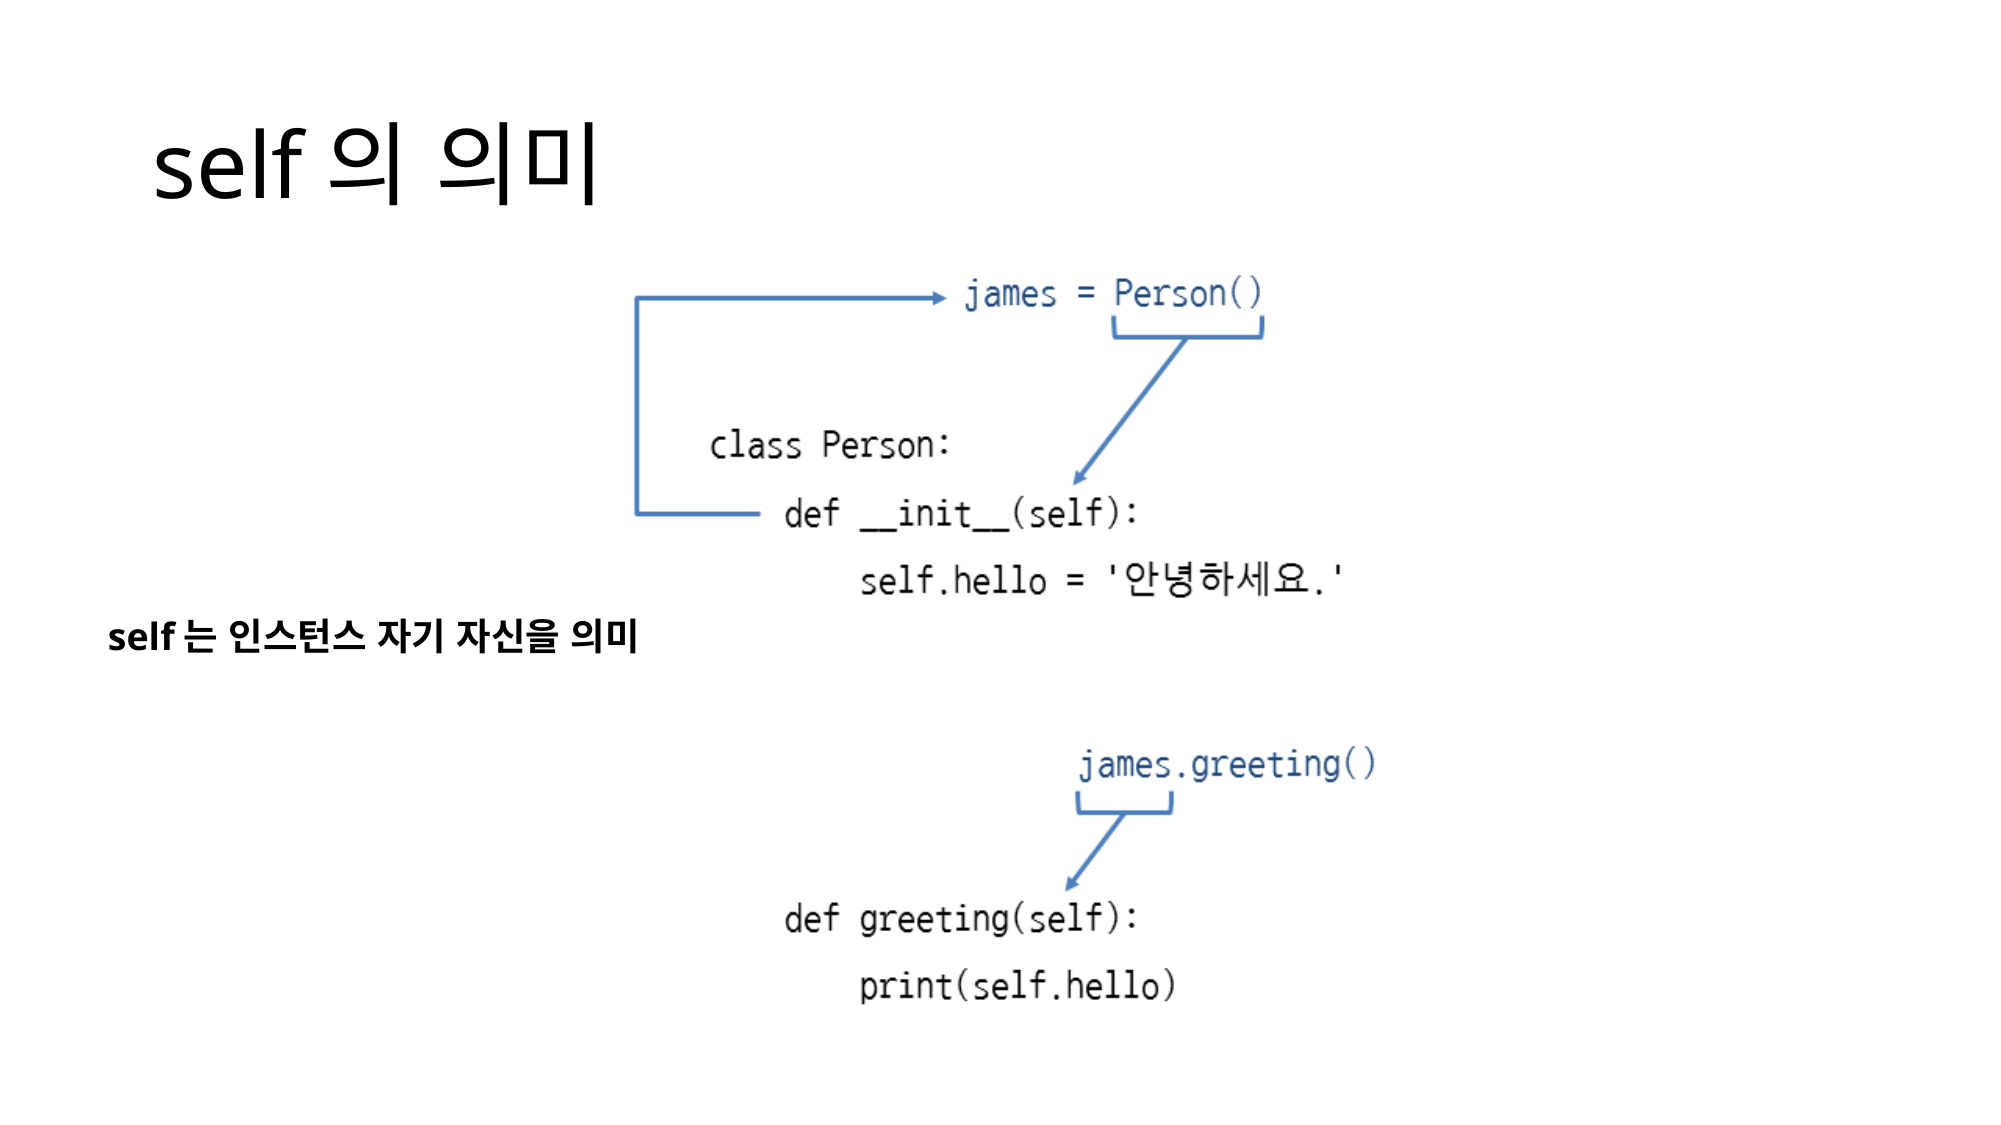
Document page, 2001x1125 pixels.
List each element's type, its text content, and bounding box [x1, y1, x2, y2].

picture [610, 257, 1390, 1027]
text_box self는 인스턴스 자기 자신을 의미 [93, 606, 610, 666]
title self의 의미 [137, 59, 1863, 278]
